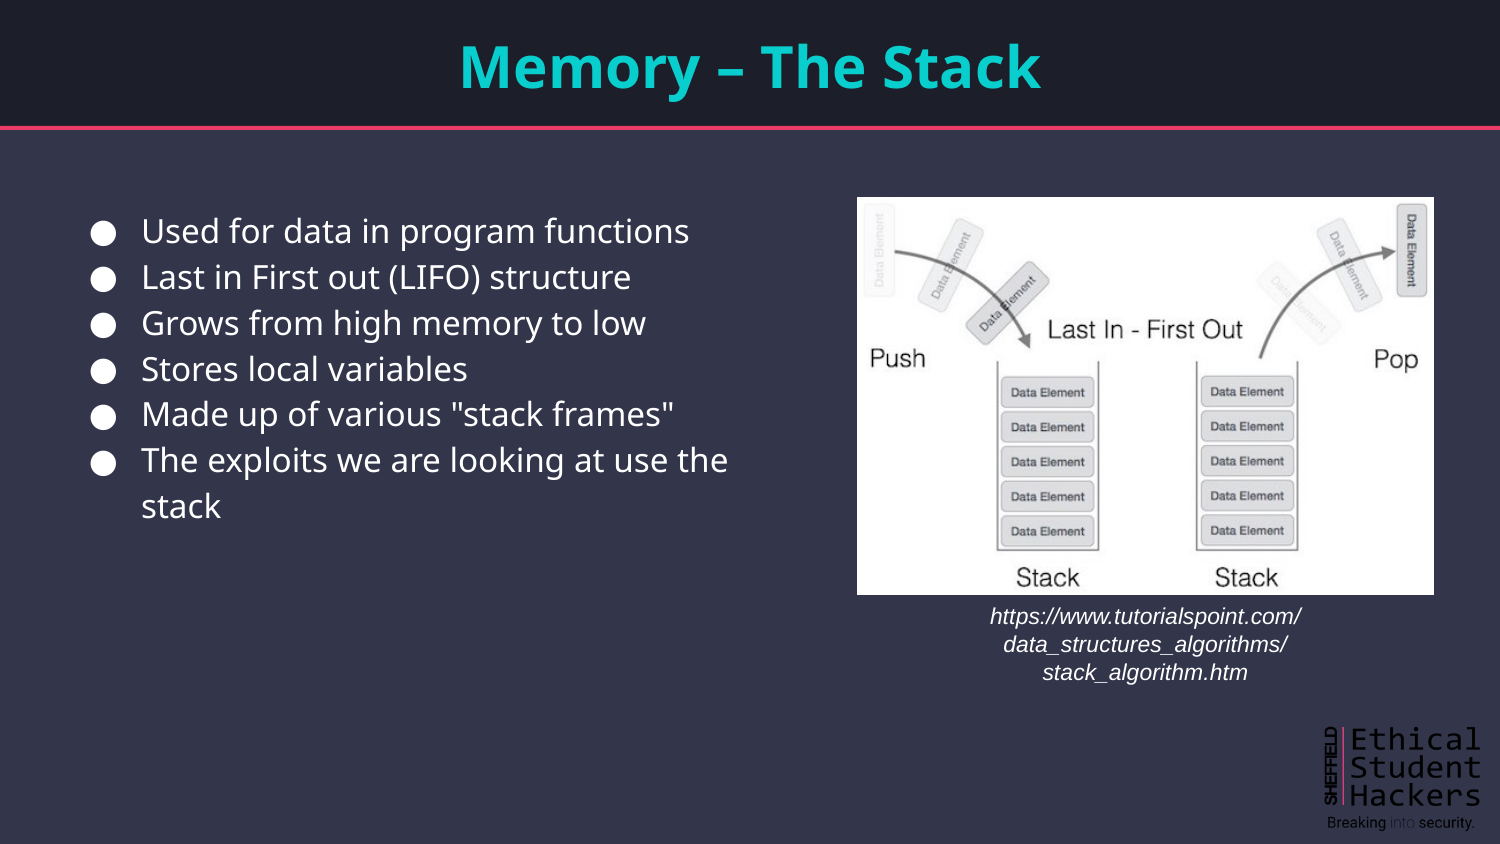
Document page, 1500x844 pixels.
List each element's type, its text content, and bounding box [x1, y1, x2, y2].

picture [857, 197, 1434, 595]
list Used for data in program functions Last in First out (LIFO) structure Grows from high memory to low Stores local variables Made up of various "stack frames" The exploits we are looking at use the stack [51, 189, 760, 750]
text_box https://www.tutorialspoint.com/data_structures_algorithms/stack_algorithm.htm [902, 602, 1389, 692]
title Memory – The Stack [141, 15, 1359, 111]
picture [1307, 709, 1500, 844]
